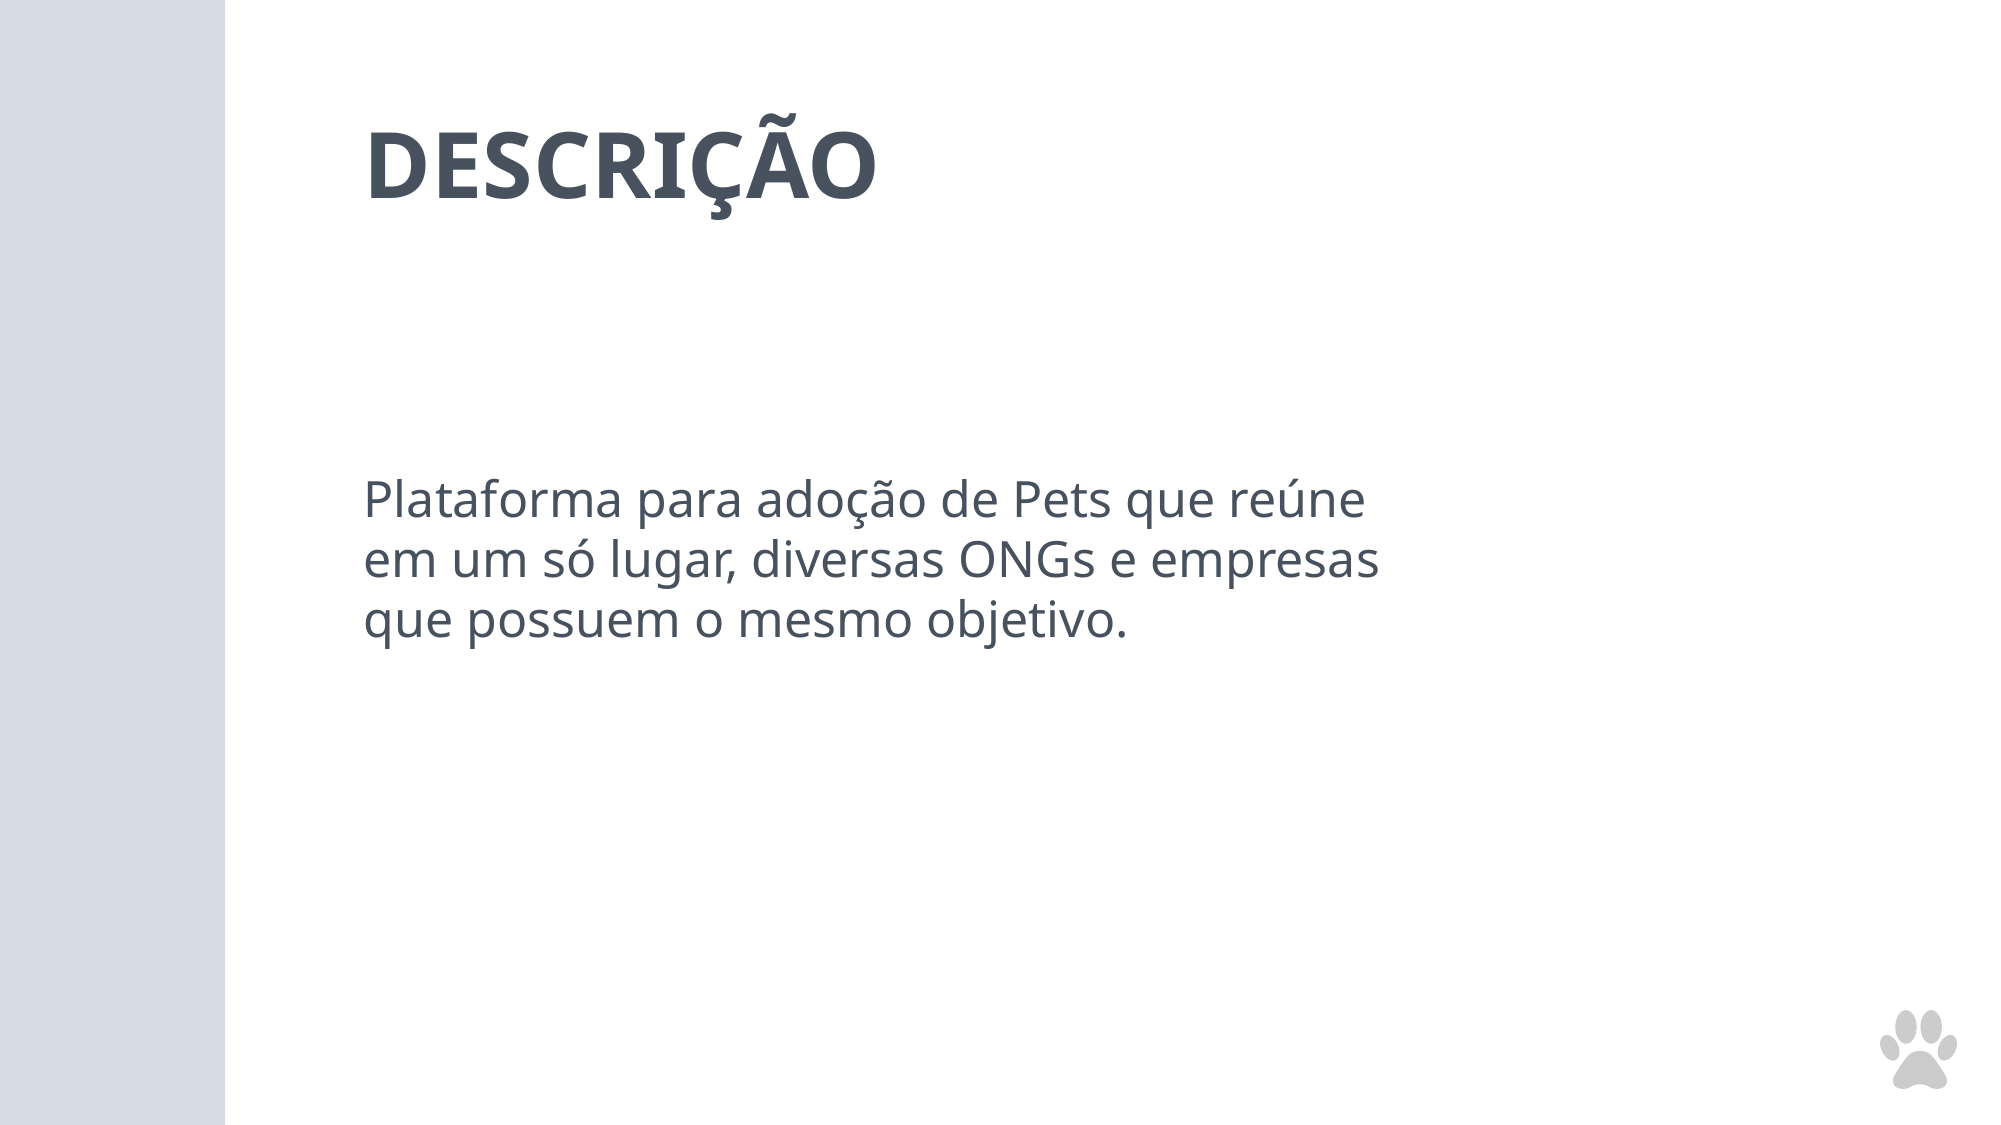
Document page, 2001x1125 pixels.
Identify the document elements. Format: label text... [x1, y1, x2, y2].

text_box [0, 0, 225, 1125]
picture [1879, 1010, 1958, 1089]
title DESCRIÇÃO [348, 8, 1880, 226]
list Plataforma para adoção de Pets que reúne em um só lugar, diversas ONGs e empresas que possuem o mesmo objetivo. [348, 459, 1432, 665]
